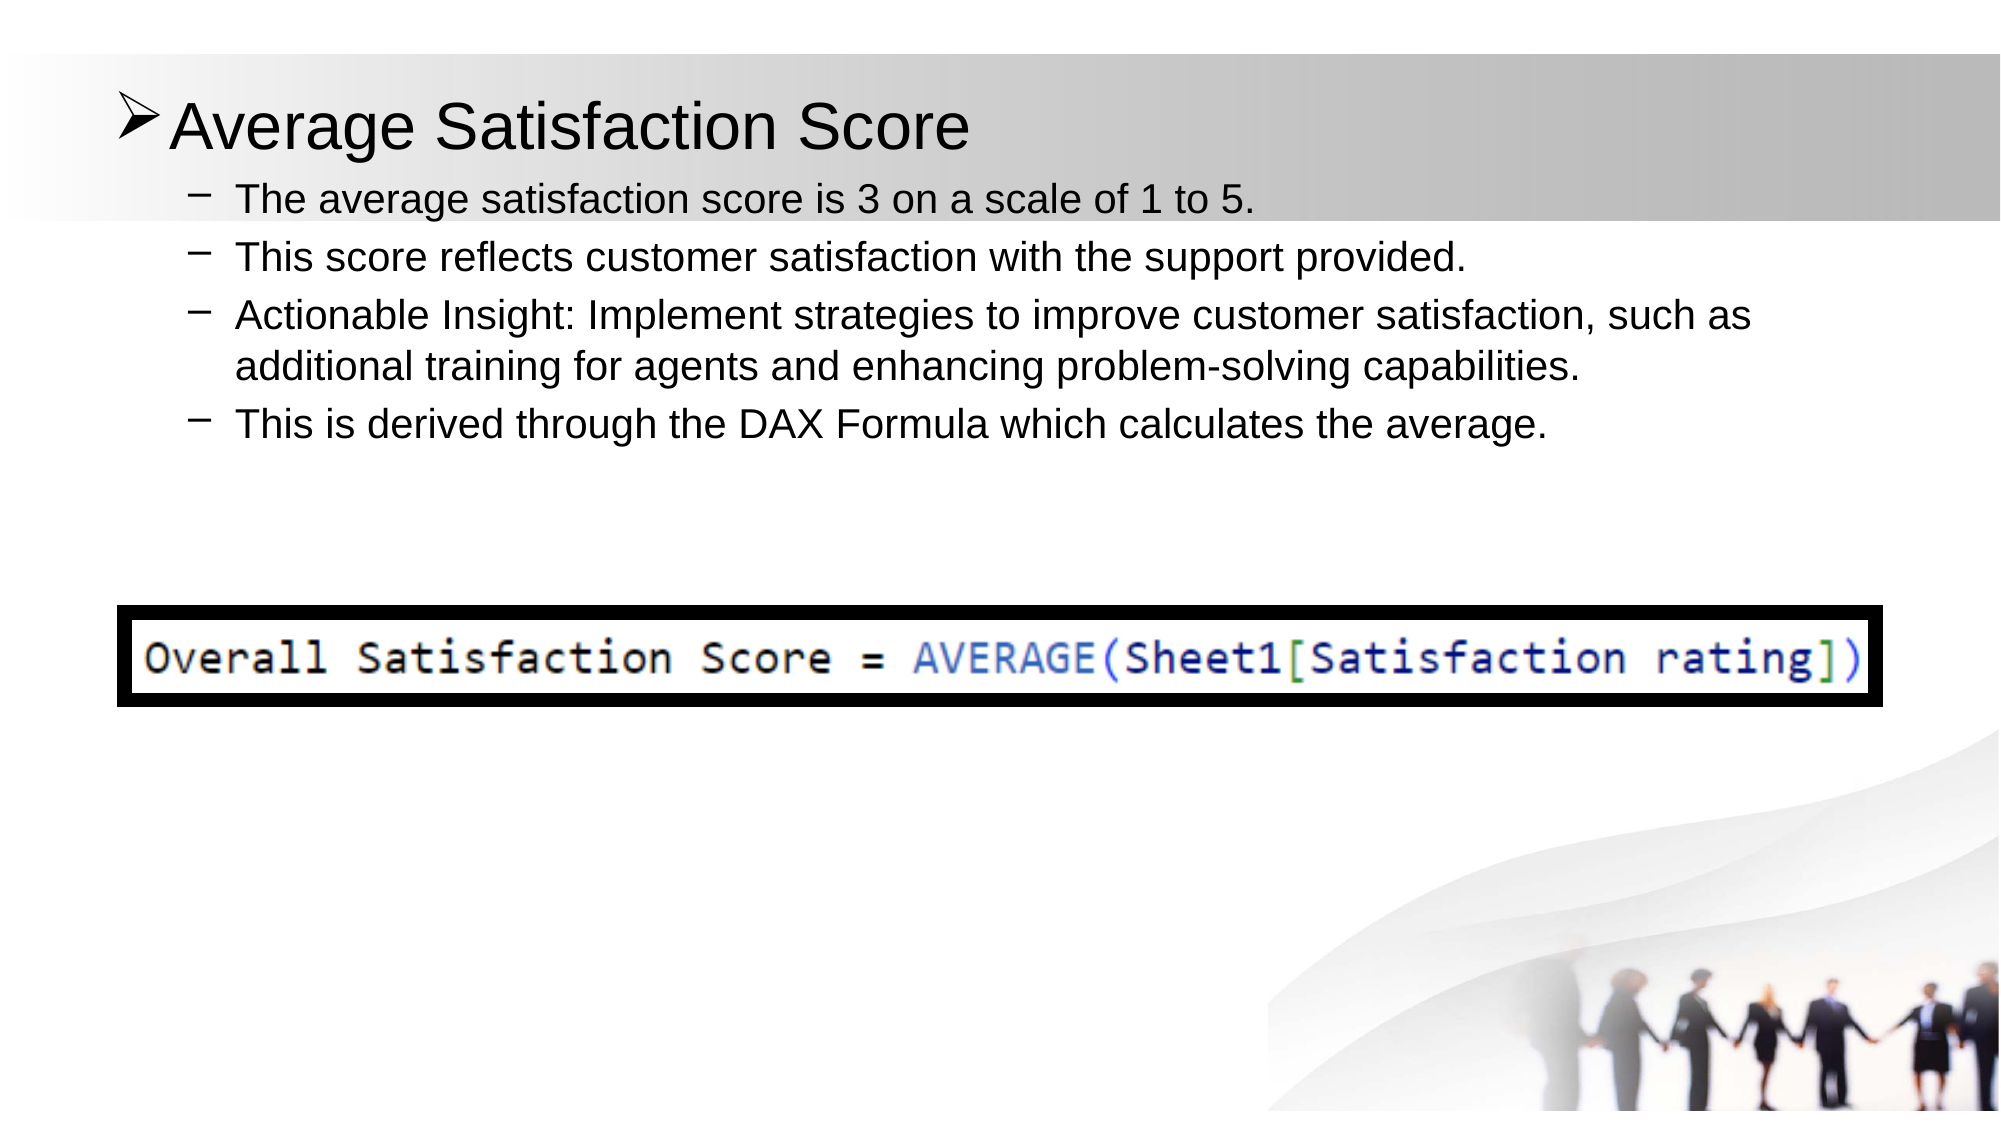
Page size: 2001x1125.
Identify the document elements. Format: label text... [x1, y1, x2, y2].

picture [131, 619, 1869, 693]
picture [1268, 728, 1999, 1111]
list Average Satisfaction Score The average satisfaction score is 3 on a scale of 1 to 5. This score reflects customer satisfaction with the support provided. Actionable Insight: Implement strategies to improve customer satisfaction, such as additional training for agents and enhancing problem-solving capabilities. This is derived through the DAX Formula which calculates the average. [98, 75, 1797, 497]
